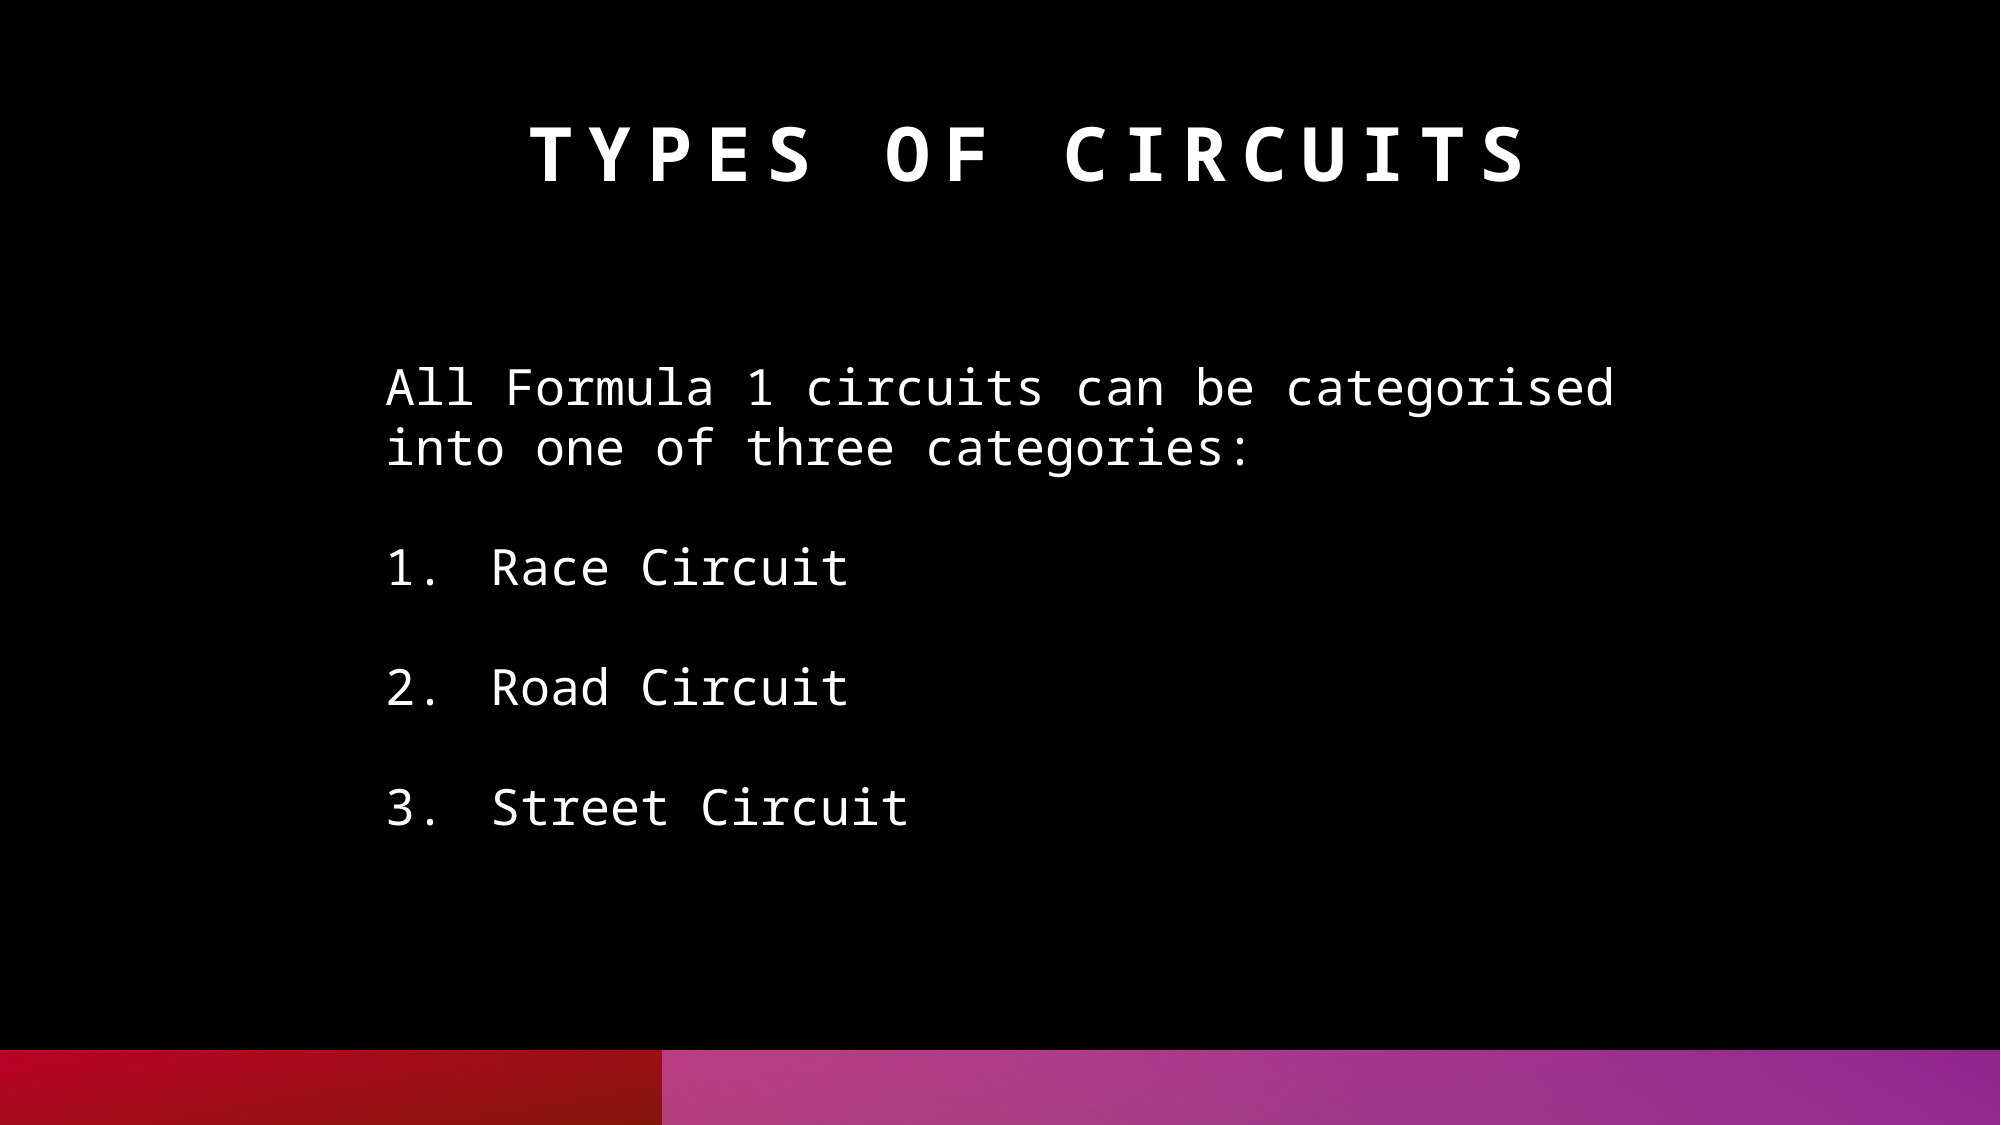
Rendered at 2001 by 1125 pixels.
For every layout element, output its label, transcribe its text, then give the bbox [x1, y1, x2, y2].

text_box All Formula 1 circuits can be categorised into one of three categories: Race Circuit Road Circuit Street Circuit [370, 347, 1659, 843]
title Types of circuits [150, 53, 1905, 197]
